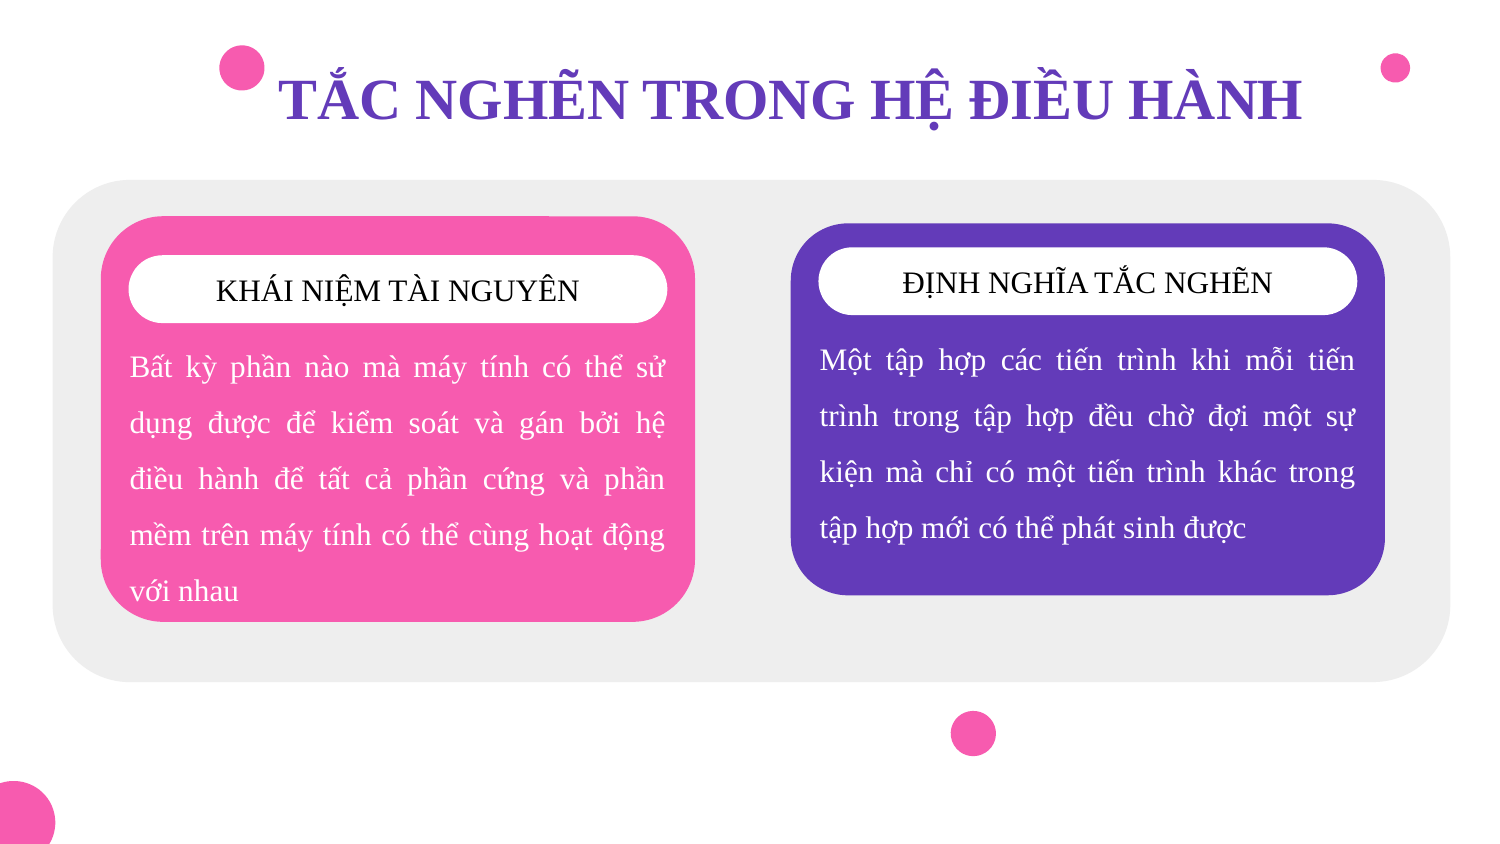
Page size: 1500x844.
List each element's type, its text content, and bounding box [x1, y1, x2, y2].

title TẮC NGHẼN TRONG HỆ ĐIỀU HÀNH [157, 46, 1424, 141]
text_box [132, 614, 663, 622]
text_box [52, 179, 1451, 683]
subtitle Bất kỳ phần nào mà máy tính có thể sử dụng được để kiểm soát và gán bởi hệ điều hành để tất cả phần cứng và phần mềm trên máy tính có thể cùng hoạt động với nhau [114, 320, 682, 614]
text_box [100, 216, 696, 598]
text_box KHÁI NIỆM TÀI NGUYÊN [128, 255, 668, 320]
subtitle Một tập hợp các tiến trình khi mỗi tiến trình trong tập hợp đều chờ đợi một sự kiện mà chỉ có một tiến trình khác trong tập hợp mới có thể phát sinh được [804, 323, 1372, 543]
text_box ĐỊNH NGHĨA TẮC NGHẼN [818, 247, 1358, 316]
text_box [790, 223, 1385, 596]
